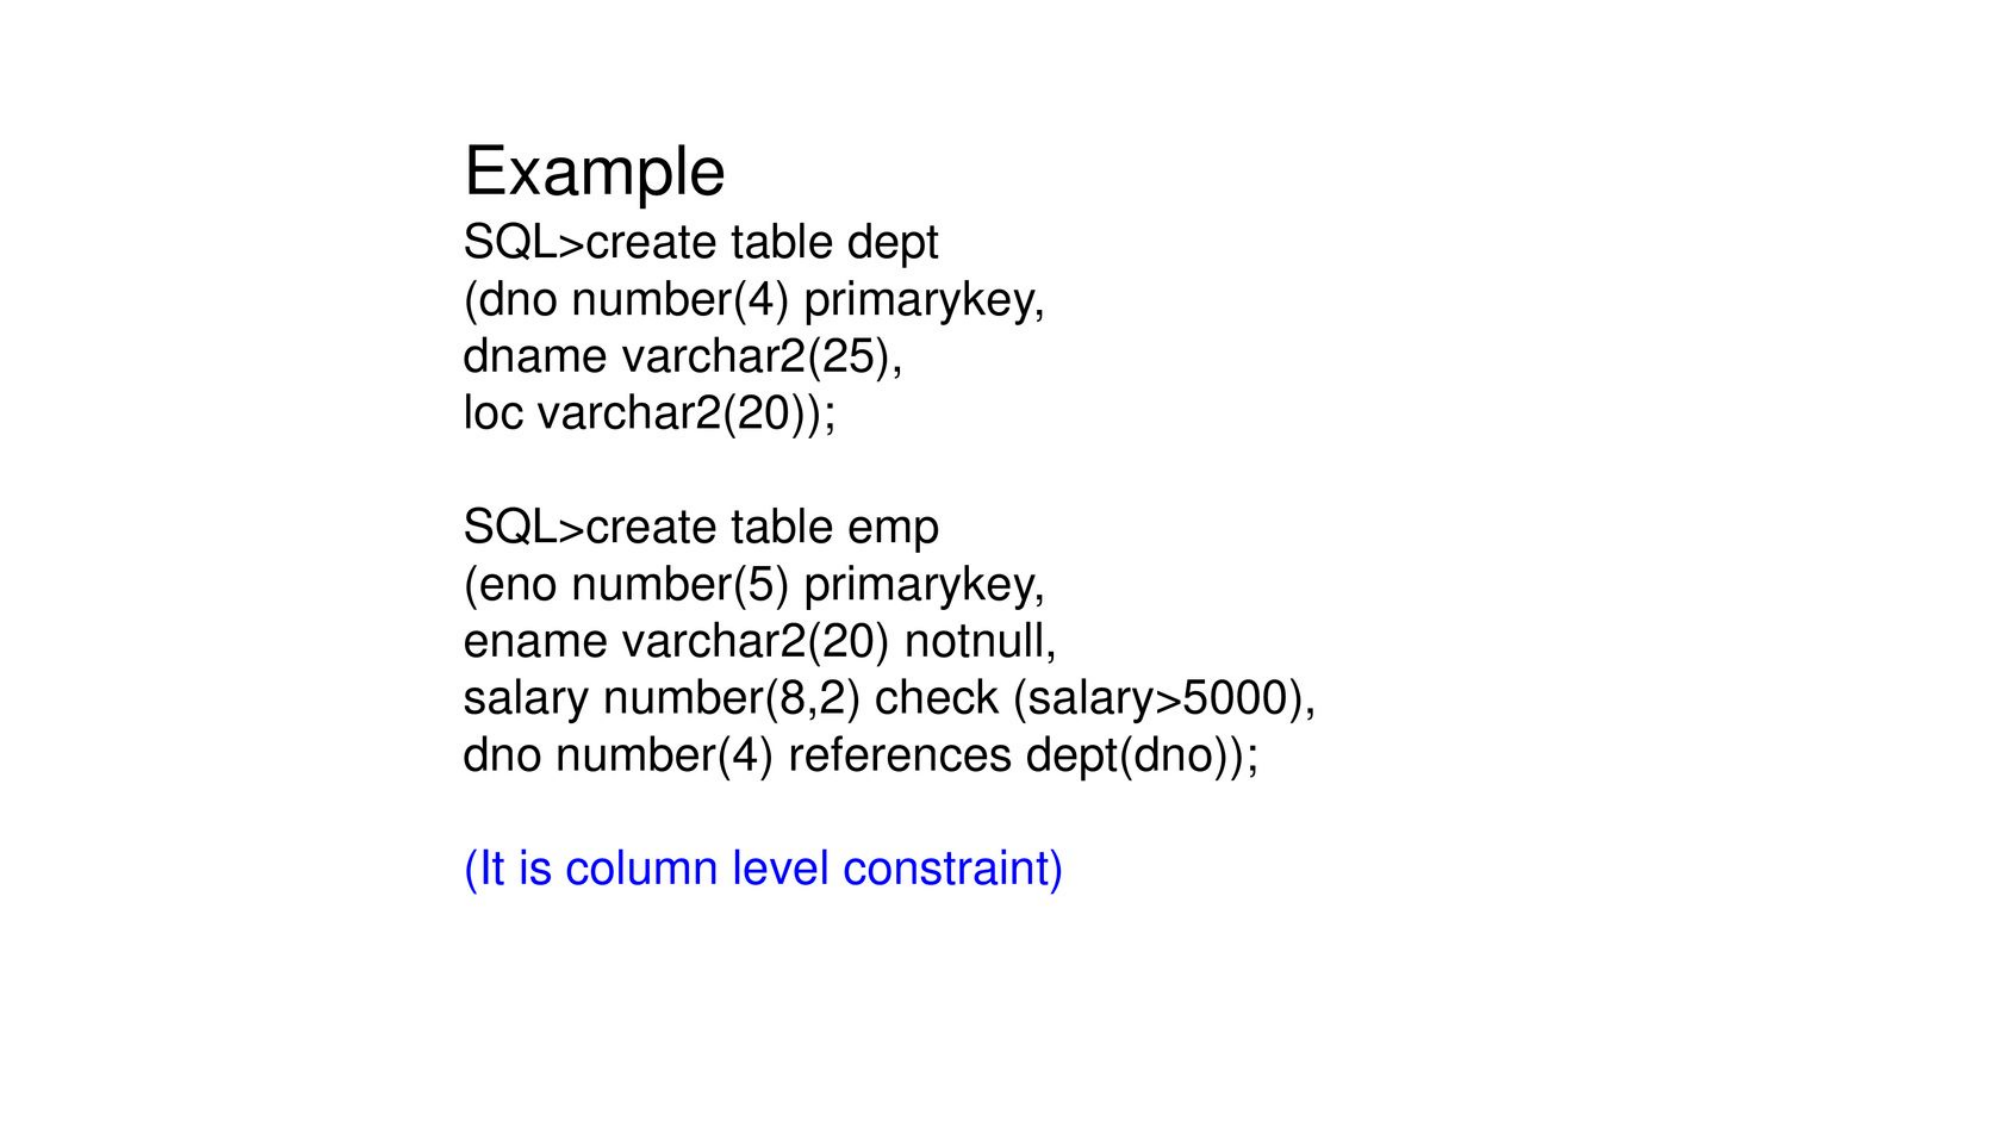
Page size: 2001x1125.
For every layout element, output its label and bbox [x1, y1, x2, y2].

list [390, 104, 1610, 1020]
